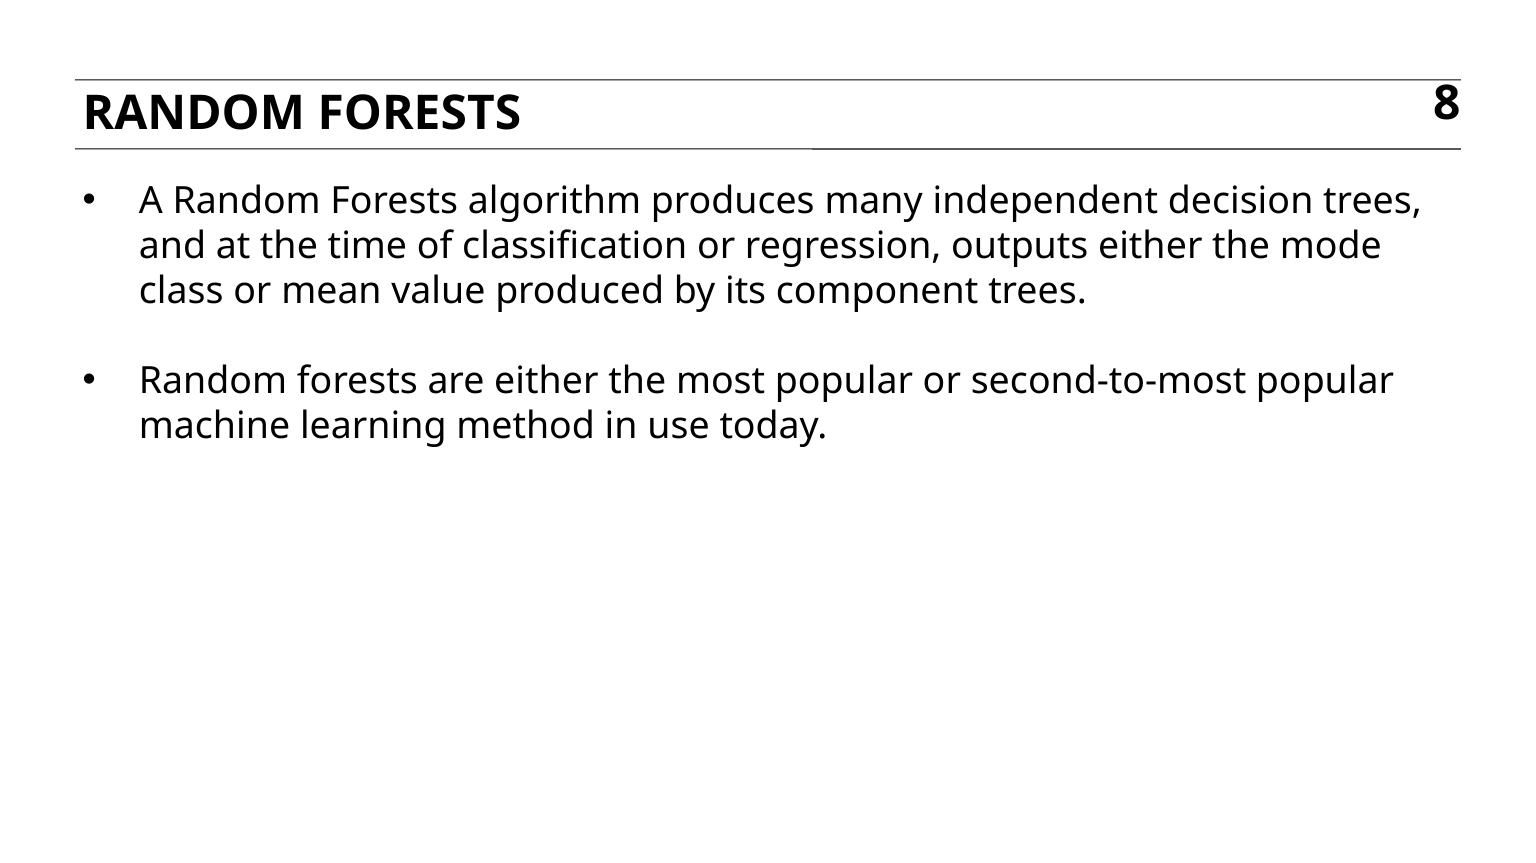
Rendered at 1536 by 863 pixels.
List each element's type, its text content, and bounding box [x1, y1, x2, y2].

slide_number 8 [1419, 86, 1461, 138]
text_box A Random Forests algorithm produces many independent decision trees, and at the time of classification or regression, outputs either the mode class or mean value produced by its component trees. Random forests are either the most popular or second-to-most popular machine learning method in use today. [67, 168, 1468, 589]
list Random forests [67, 81, 1118, 132]
